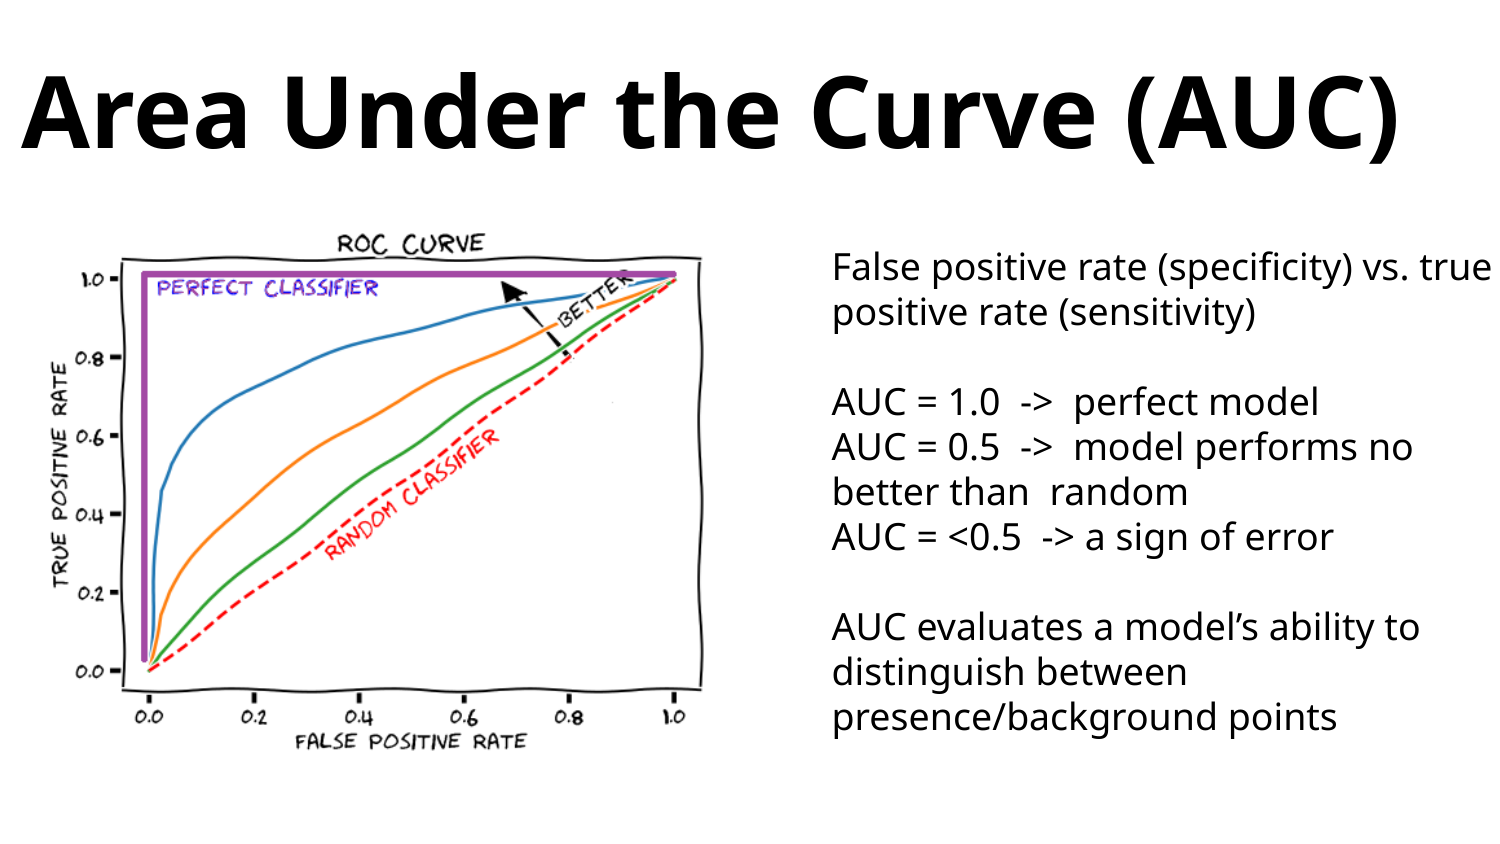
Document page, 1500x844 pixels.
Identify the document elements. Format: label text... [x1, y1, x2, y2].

list Area Under the Curve (AUC) [0, 33, 1424, 183]
picture [29, 192, 775, 752]
text_box False positive rate (specificity) vs. true positive rate (sensitivity) AUC = 1.0 -> perfect model AUC = 0.5 -> model performs no better than random AUC = <0.5 -> a sign of error AUC evaluates a model’s ability to distinguish between presence/background points [816, 228, 1500, 752]
